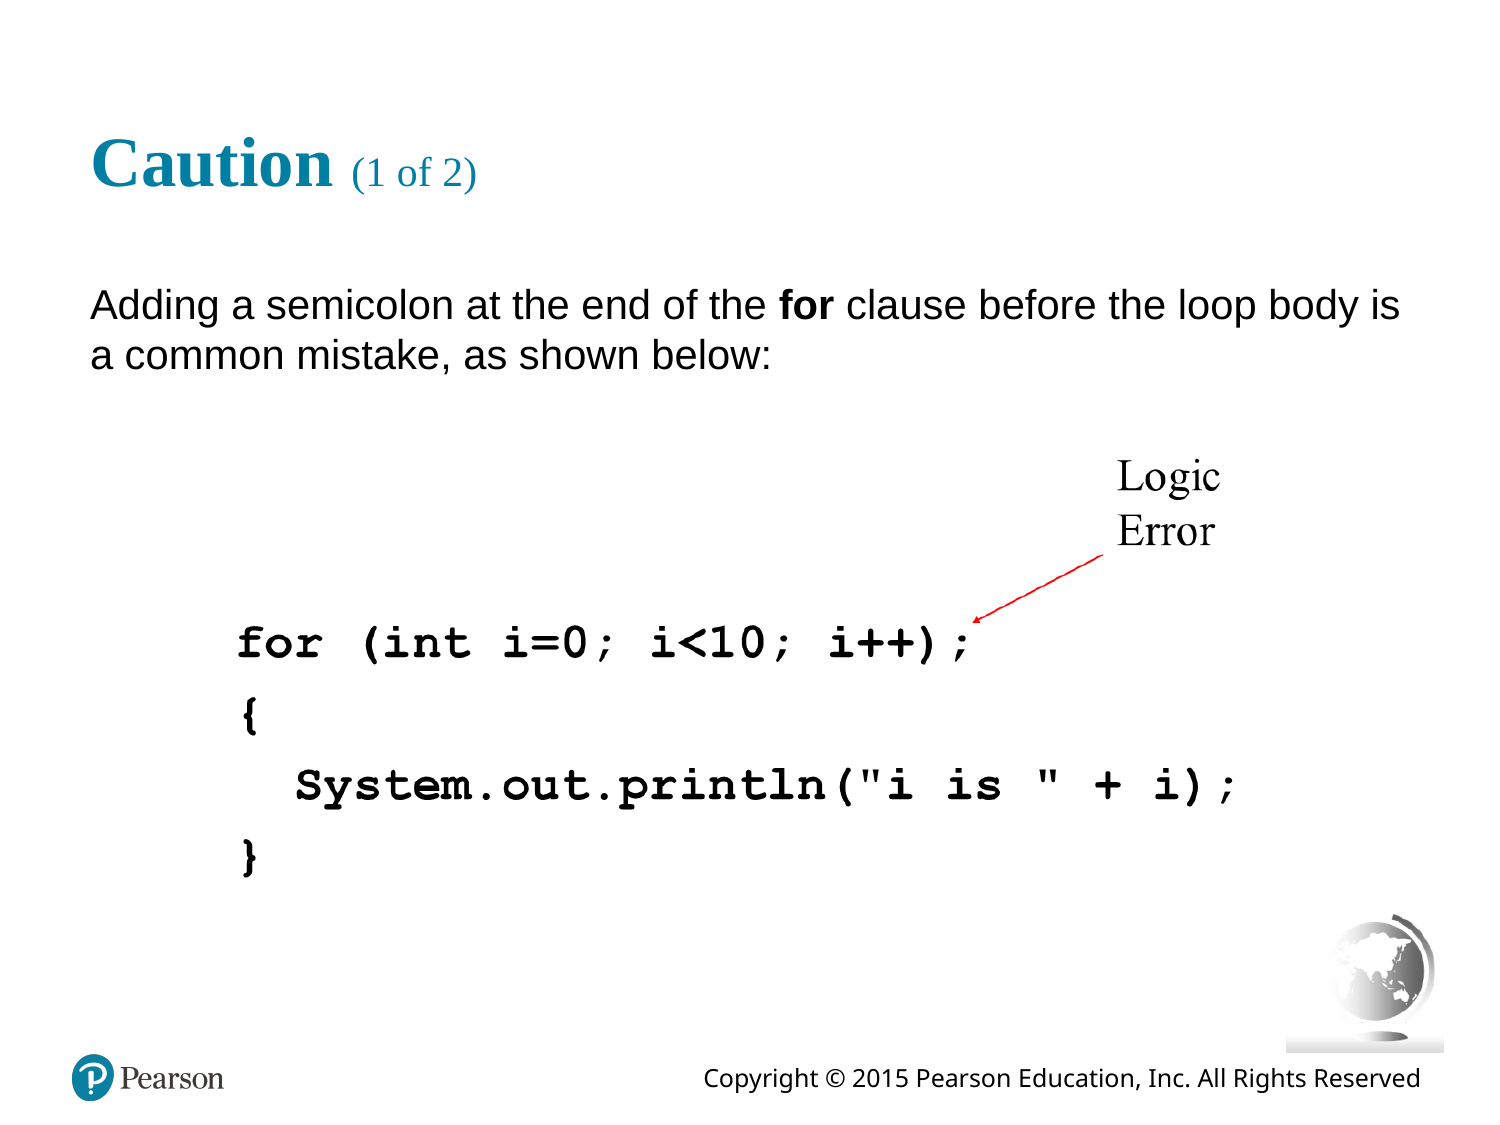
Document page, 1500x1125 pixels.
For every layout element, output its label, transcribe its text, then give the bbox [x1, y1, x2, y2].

picture [72, 1054, 88, 1070]
picture [80, 1063, 106, 1088]
picture [203, 432, 1444, 1053]
picture [98, 1054, 224, 1101]
list Adding a semicolon at the end of the for clause before the loop body is a common mistake, as shown below: [75, 262, 1426, 406]
title Caution (1 of 2) [75, 35, 1425, 216]
picture [72, 1087, 83, 1101]
